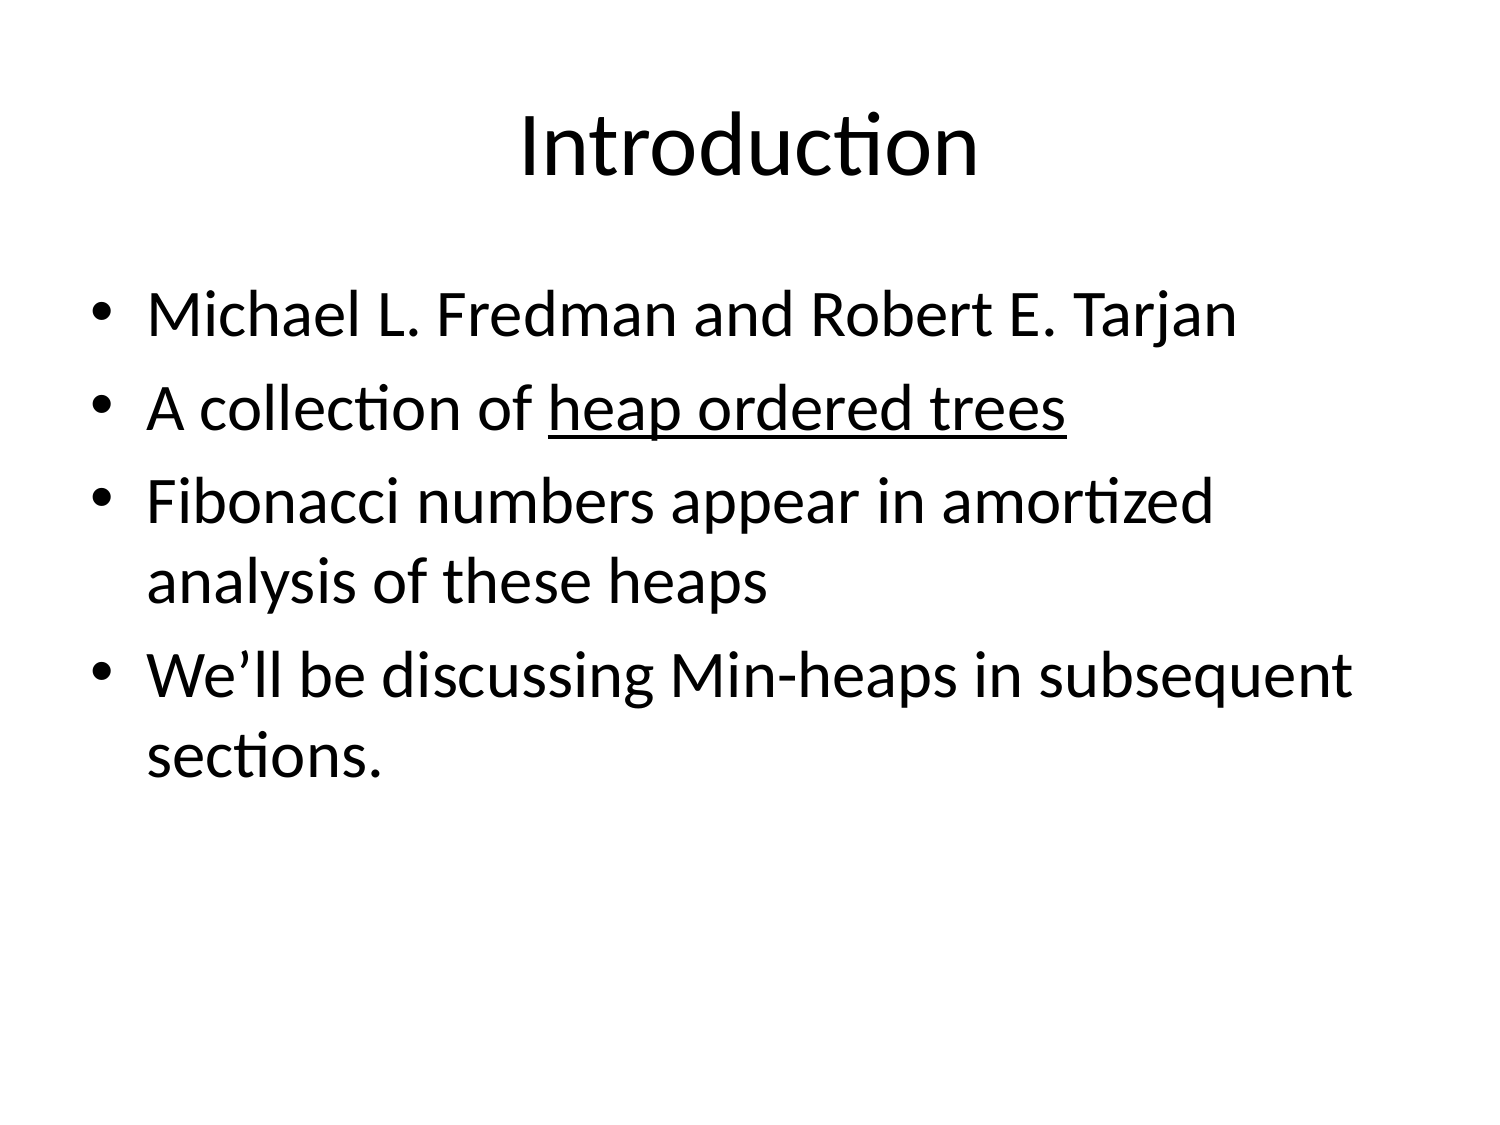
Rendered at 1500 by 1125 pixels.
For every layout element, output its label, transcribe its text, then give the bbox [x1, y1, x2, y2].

title Introduction [75, 45, 1425, 233]
list Michael L. Fredman and Robert E. Tarjan A collection of heap ordered trees Fibonacci numbers appear in amortized analysis of these heaps We’ll be discussing Min-heaps in subsequent sections. [75, 262, 1425, 1005]
